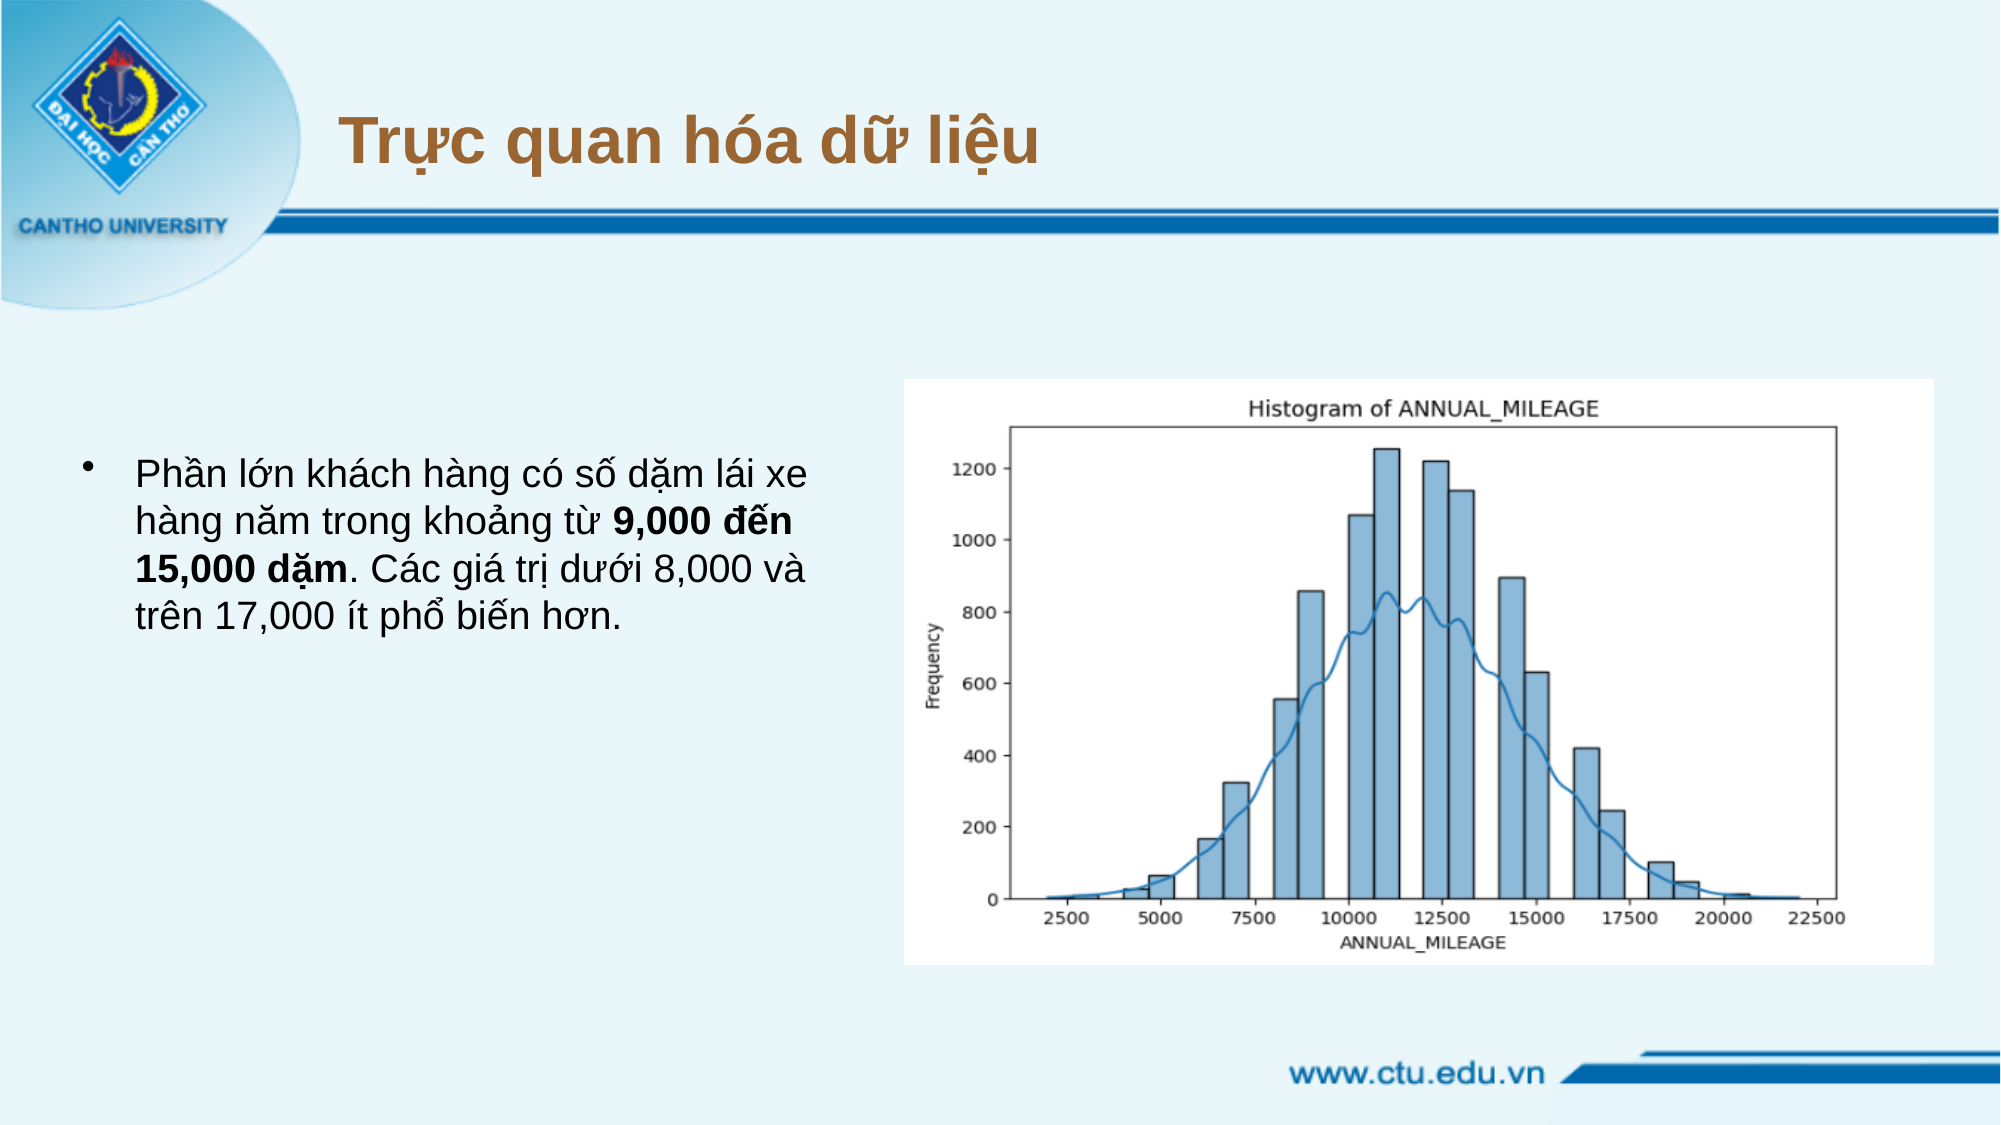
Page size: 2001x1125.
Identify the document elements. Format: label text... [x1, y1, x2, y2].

text_box Trực quan hóa dữ liệu [323, 76, 1171, 185]
picture [0, 0, 2001, 1125]
list Phần lớn khách hàng có số dặm lái xe hàng năm trong khoảng từ 9,000 đến 15,000 dặm. Các giá trị dưới 8,000 và trên 17,000 ít phổ biến hơn. [66, 440, 830, 685]
